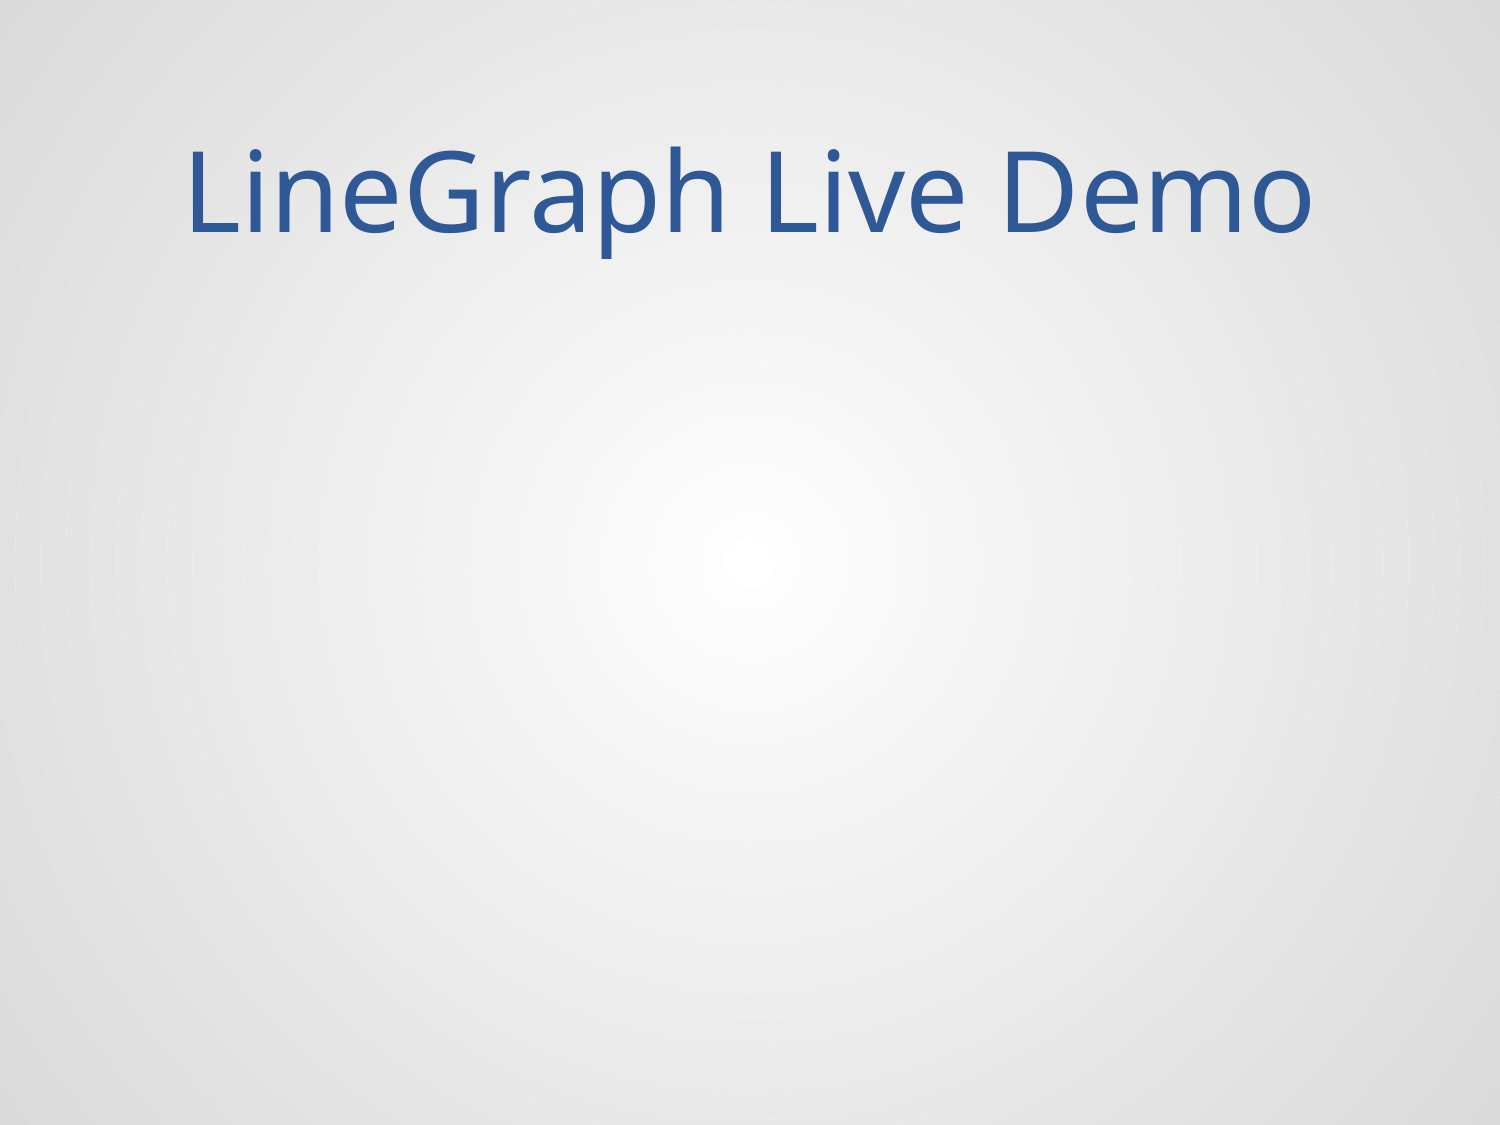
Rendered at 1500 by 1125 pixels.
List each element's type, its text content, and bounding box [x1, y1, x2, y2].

title LineGraph Live Demo [75, 0, 1425, 263]
